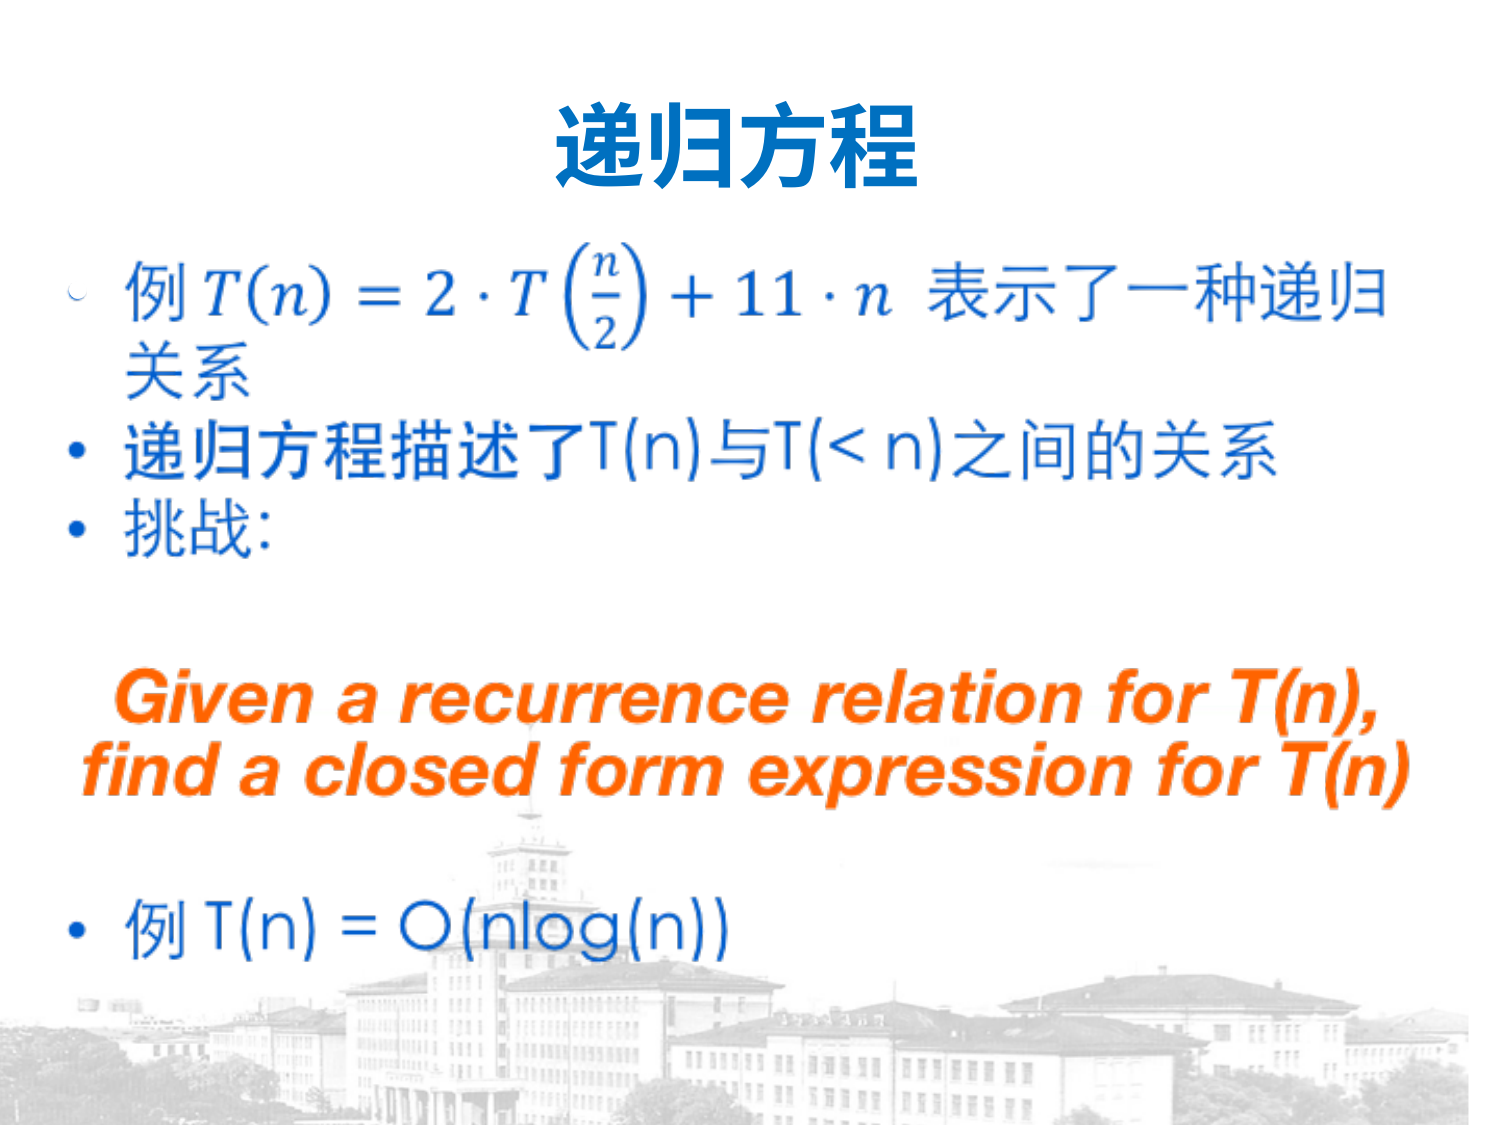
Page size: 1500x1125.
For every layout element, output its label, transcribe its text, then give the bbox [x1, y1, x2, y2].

picture [0, 529, 1500, 1125]
title 递归方程 [62, 49, 1413, 238]
list [51, 241, 1449, 1041]
